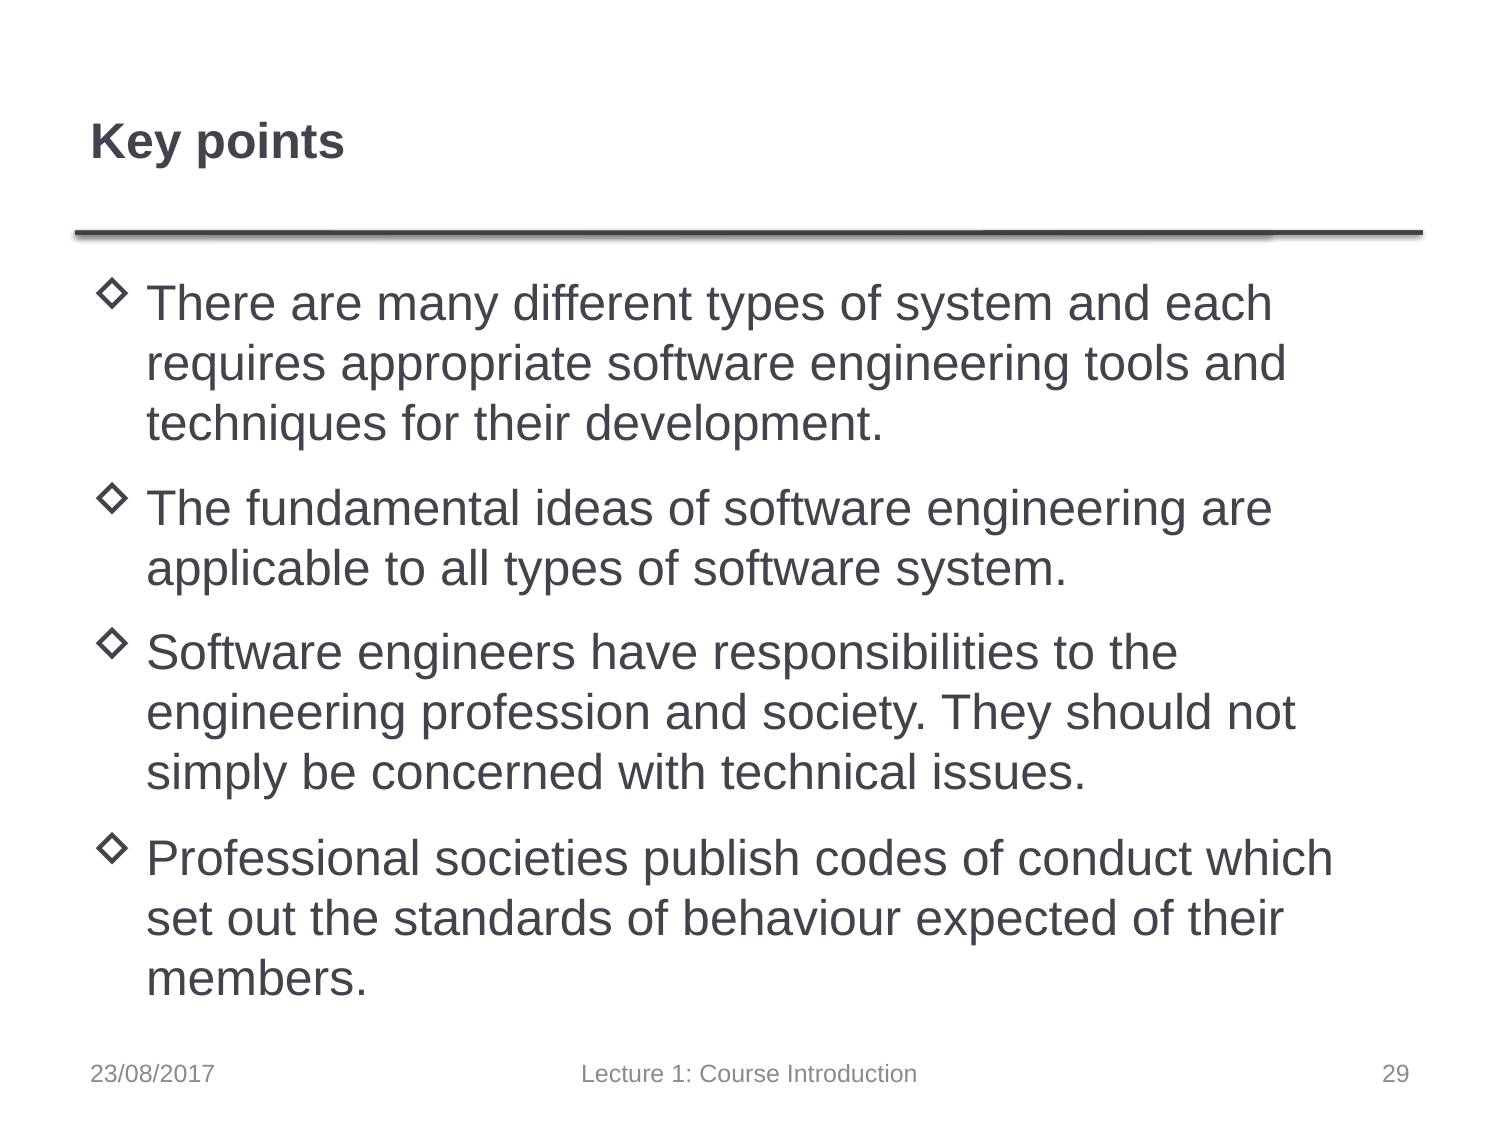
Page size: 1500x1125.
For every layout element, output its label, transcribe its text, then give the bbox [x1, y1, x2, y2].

list There are many different types of system and each requires appropriate software engineering tools and techniques for their development. The fundamental ideas of software engineering are applicable to all types of software system. Software engineers have responsibilities to the engineering profession and society. They should not simply be concerned with technical issues. Professional societies publish codes of conduct which set out the standards of behaviour expected of their members. [75, 262, 1425, 1005]
footer Lecture 1: Course Introduction [512, 1042, 988, 1103]
slide_number 29 [1074, 1042, 1425, 1103]
title Key points [74, 44, 1272, 233]
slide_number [75, 1042, 425, 1103]
